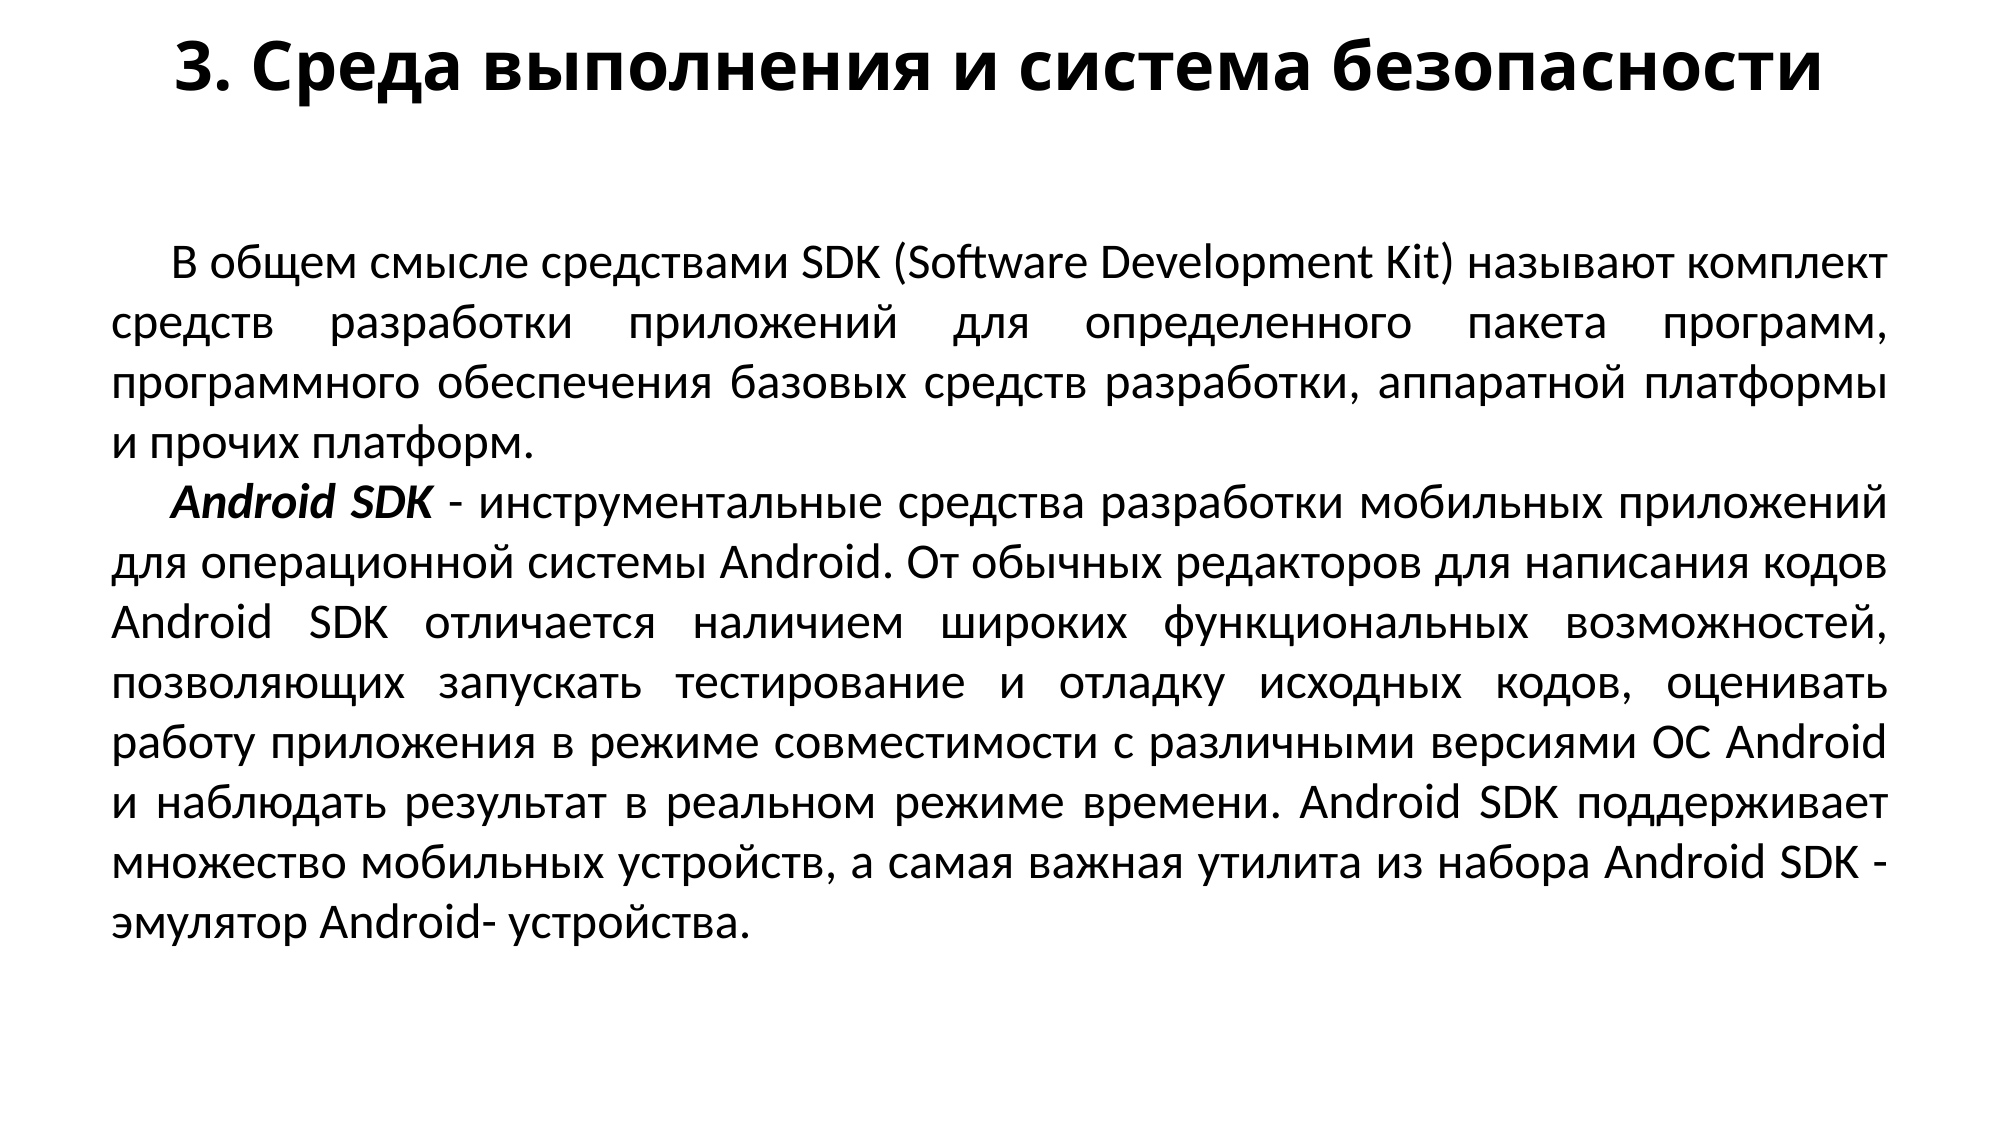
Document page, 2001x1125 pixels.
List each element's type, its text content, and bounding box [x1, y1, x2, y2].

text_box В общем смысле средствами SDK (Software Development Kit) называют комплект средств разработки приложений для определенного пакета программ, программного обеспечения базовых средств разработки, аппаратной платформы и прочих платформ. Android SDK - инструментальные средства разработки мобильных приложений для операционной системы Android. От обычных редакторов для написания кодов Android SDK отличается наличием широких функциональных возможностей, позволяющих запускать тестирование и отладку исходных кодов, оценивать работу приложения в режиме совместимости с различными версиями OС Android и наблюдать результат в реальном режиме времени. Android SDK поддерживает множество мобильных устройств, а самая важная утилита из набора Android SDK - эмулятор Android- устройства. [96, 221, 1904, 957]
title 3. Среда выполнения и система безопасности [137, 0, 1863, 137]
